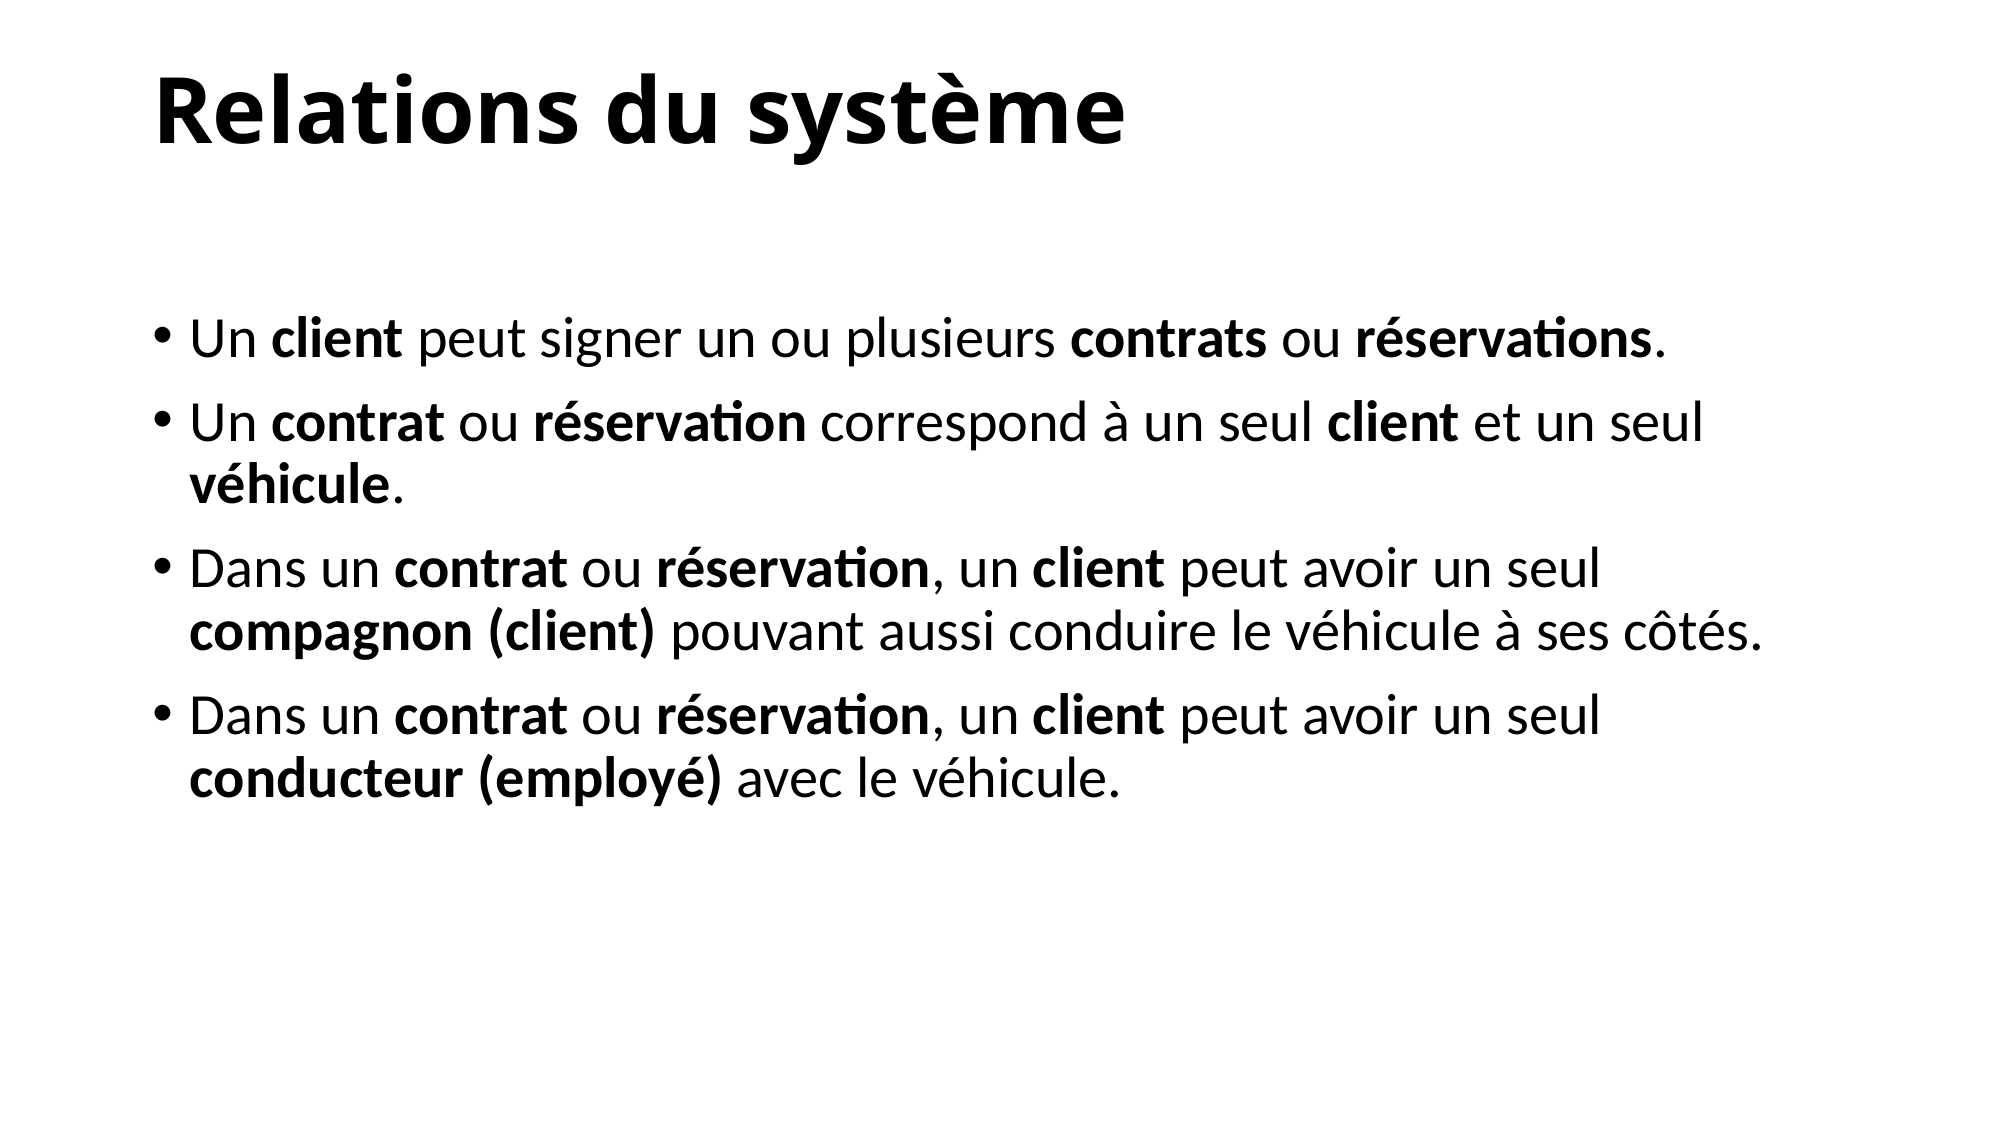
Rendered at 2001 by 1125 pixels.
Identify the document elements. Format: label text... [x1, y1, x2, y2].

title Relations du système [137, 59, 1863, 278]
list Un client peut signer un ou plusieurs contrats ou réservations. Un contrat ou réservation correspond à un seul client et un seul véhicule. Dans un contrat ou réservation, un client peut avoir un seul compagnon (client) pouvant aussi conduire le véhicule à ses côtés. Dans un contrat ou réservation, un client peut avoir un seul conducteur (employé) avec le véhicule. [137, 299, 1863, 1014]
